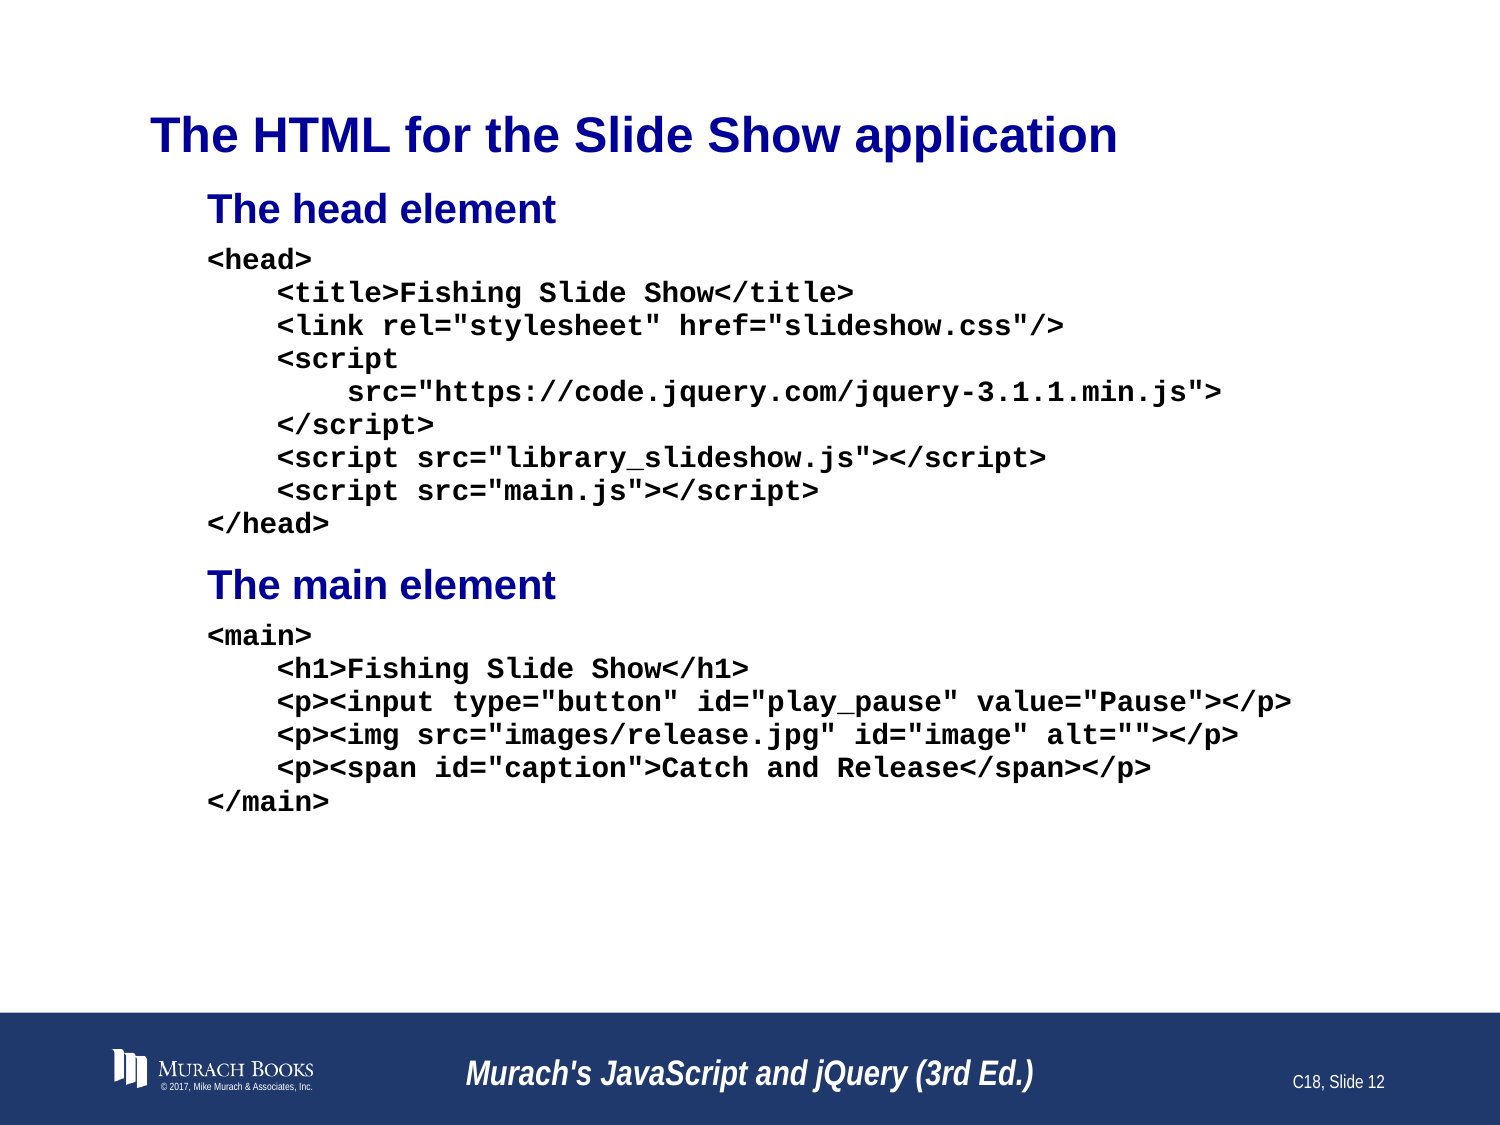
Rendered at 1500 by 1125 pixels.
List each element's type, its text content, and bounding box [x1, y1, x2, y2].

title The HTML for the Slide Show application [150, 102, 1350, 164]
slide_number C18, Slide 12 [1087, 1025, 1400, 1100]
slide_number Murach's JavaScript and jQuery (3rd Ed.) [463, 1025, 1050, 1100]
footer © 2017, Mike Murach & Associates, Inc. [12, 1025, 463, 1100]
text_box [149, 165, 1350, 826]
